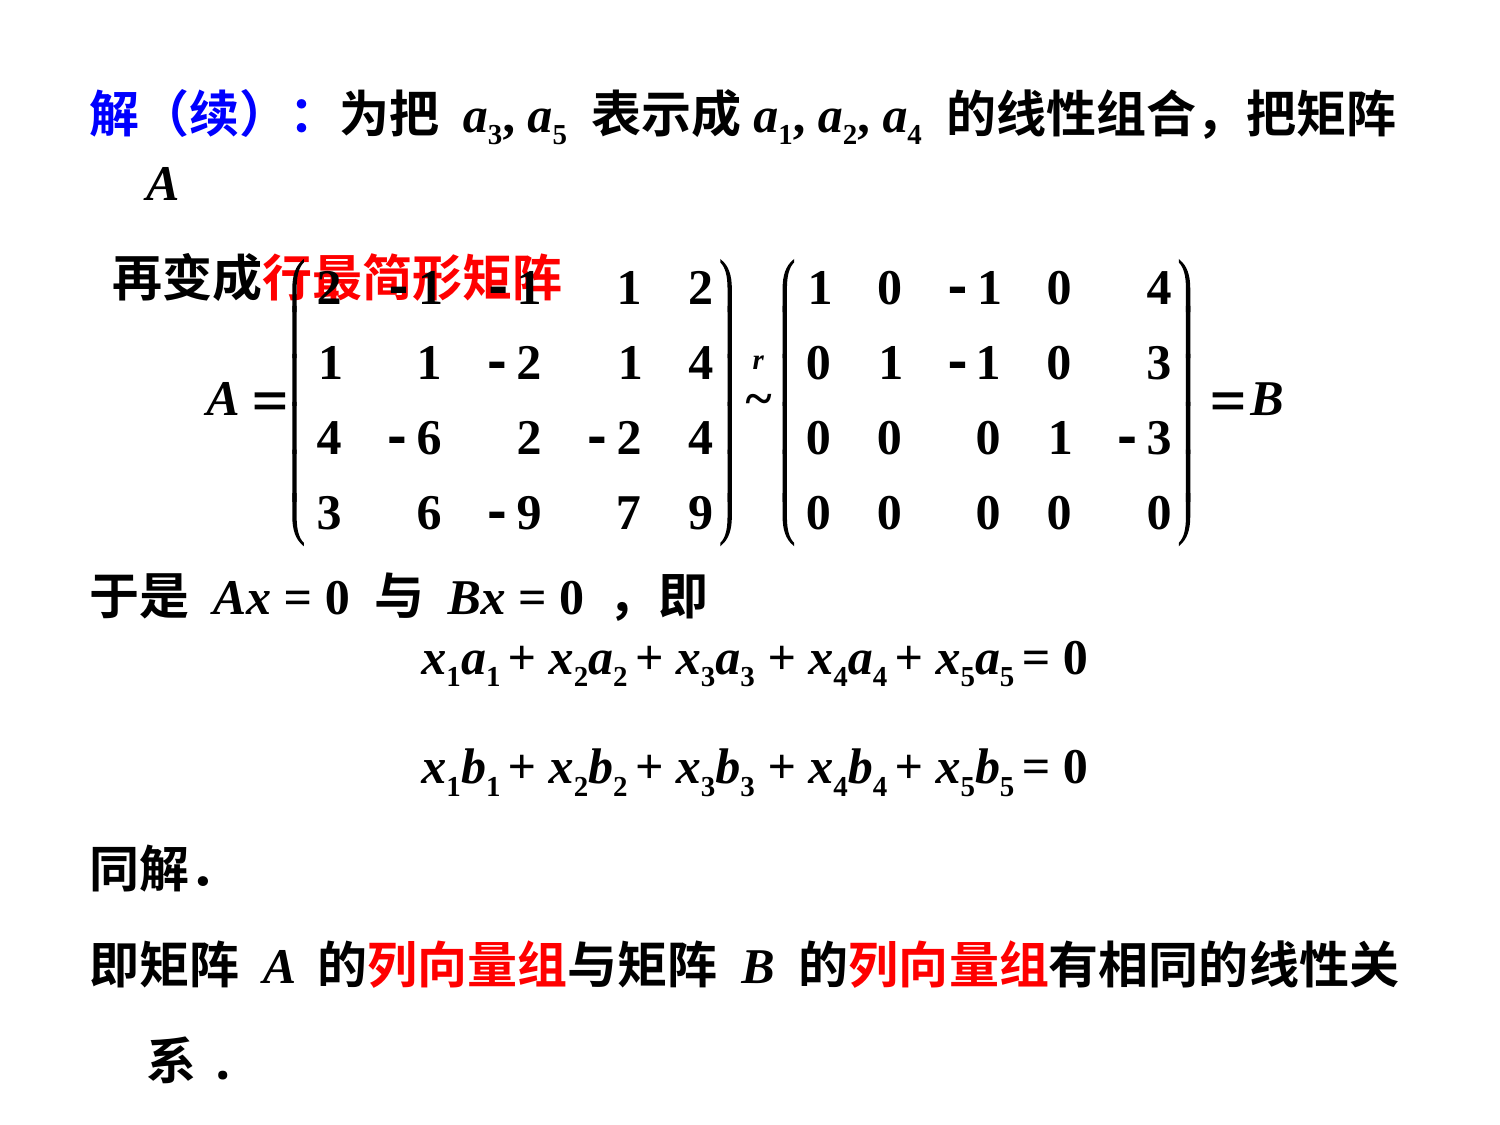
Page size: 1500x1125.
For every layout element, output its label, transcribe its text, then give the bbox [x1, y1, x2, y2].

text_box 于是 Ax = 0 与 Bx = 0 ，即 x1a1 + x2a2 + x3a3 + x4a4 + x5a5 = 0 x1b1 + x2b2 + x3b3 + x4b4 + x5b5 = 0 同解． 即矩阵 A 的列向量组与矩阵 B 的列向量组有相同的线性关系. [74, 556, 1447, 1098]
text_box 解（续）：为把 a3, a5 表示成a1, a2, a4 的线性组合，把矩阵 A 再变成行最简形矩阵 [74, 74, 1447, 314]
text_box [194, 248, 1295, 554]
